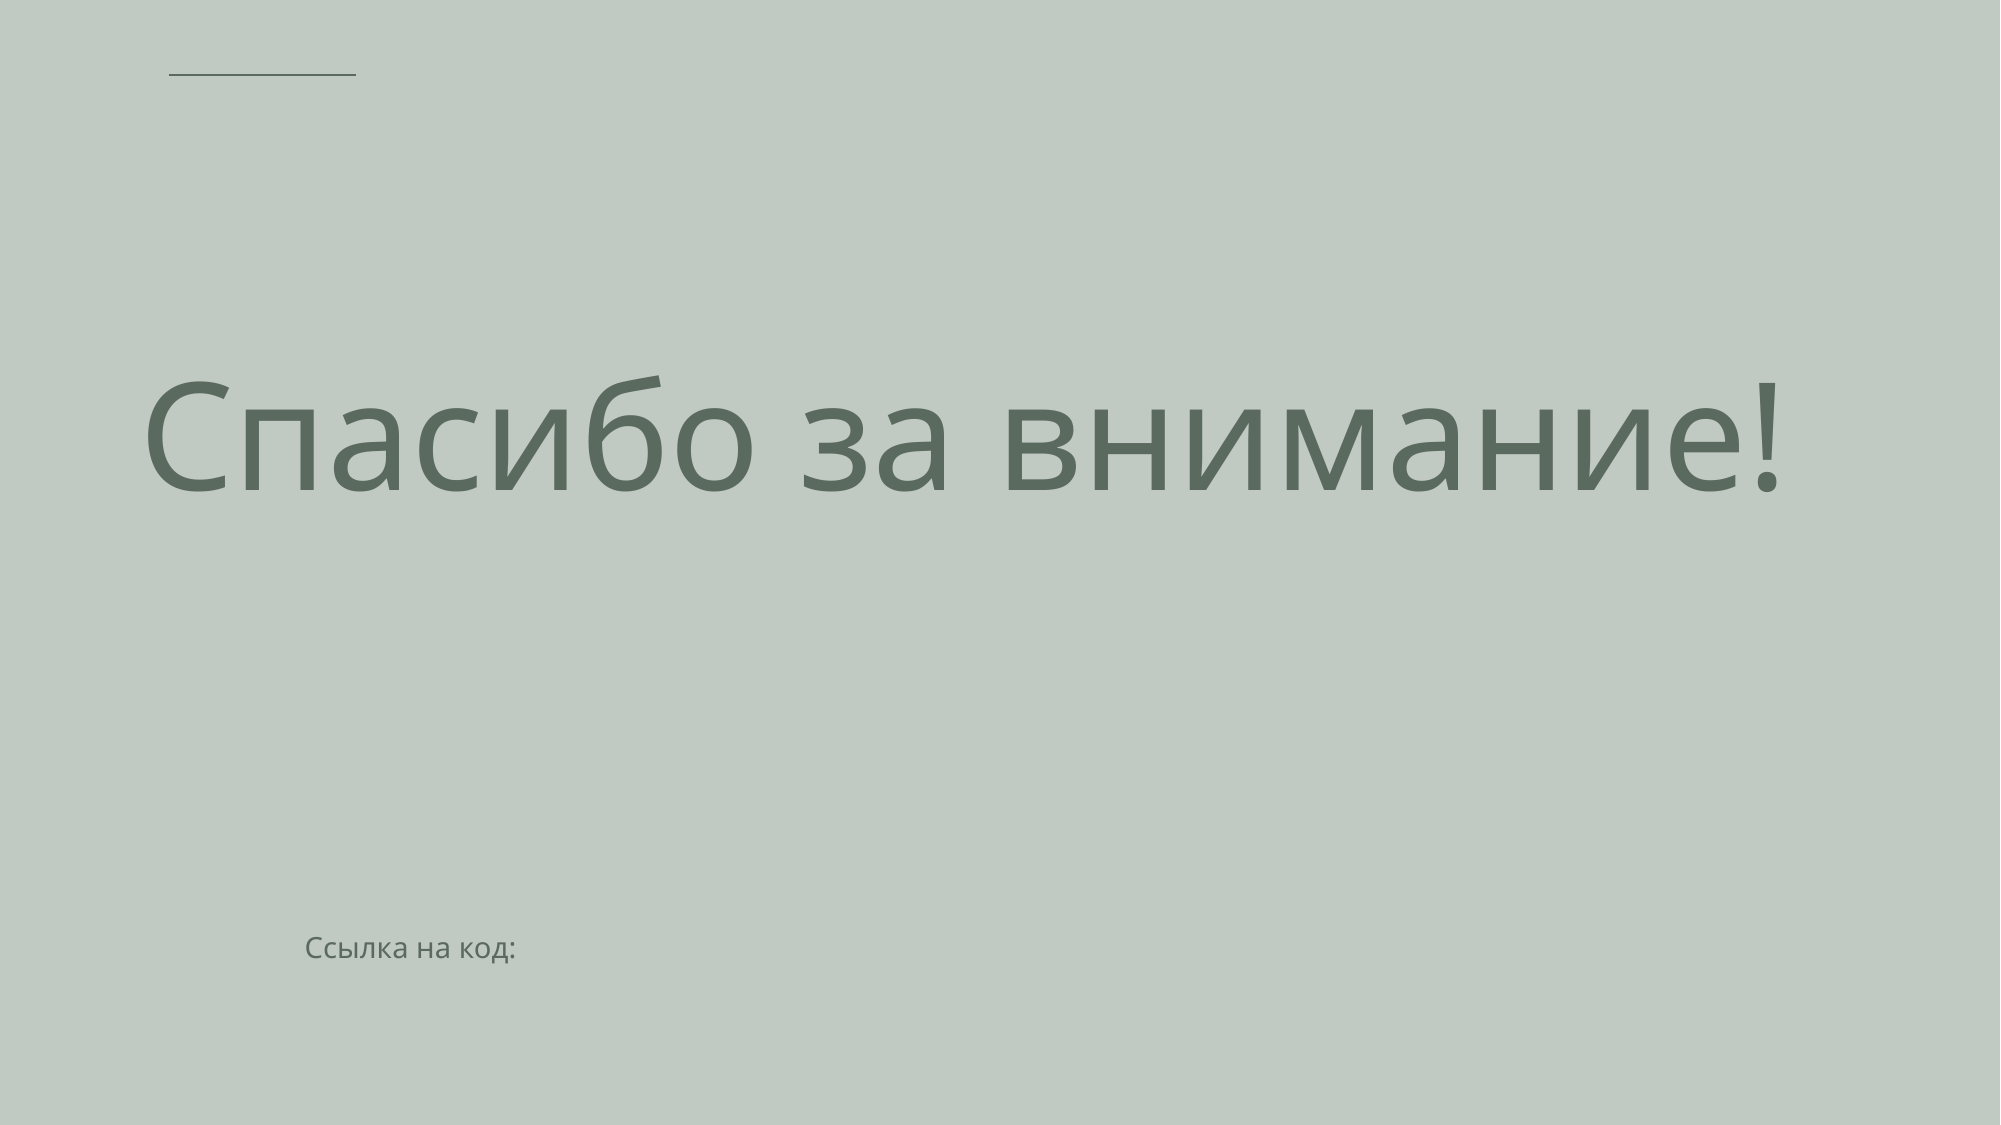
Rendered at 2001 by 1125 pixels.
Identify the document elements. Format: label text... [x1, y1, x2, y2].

title Спасибо за внимание! [124, 353, 1876, 563]
list Ссылка на код: [150, 904, 679, 982]
